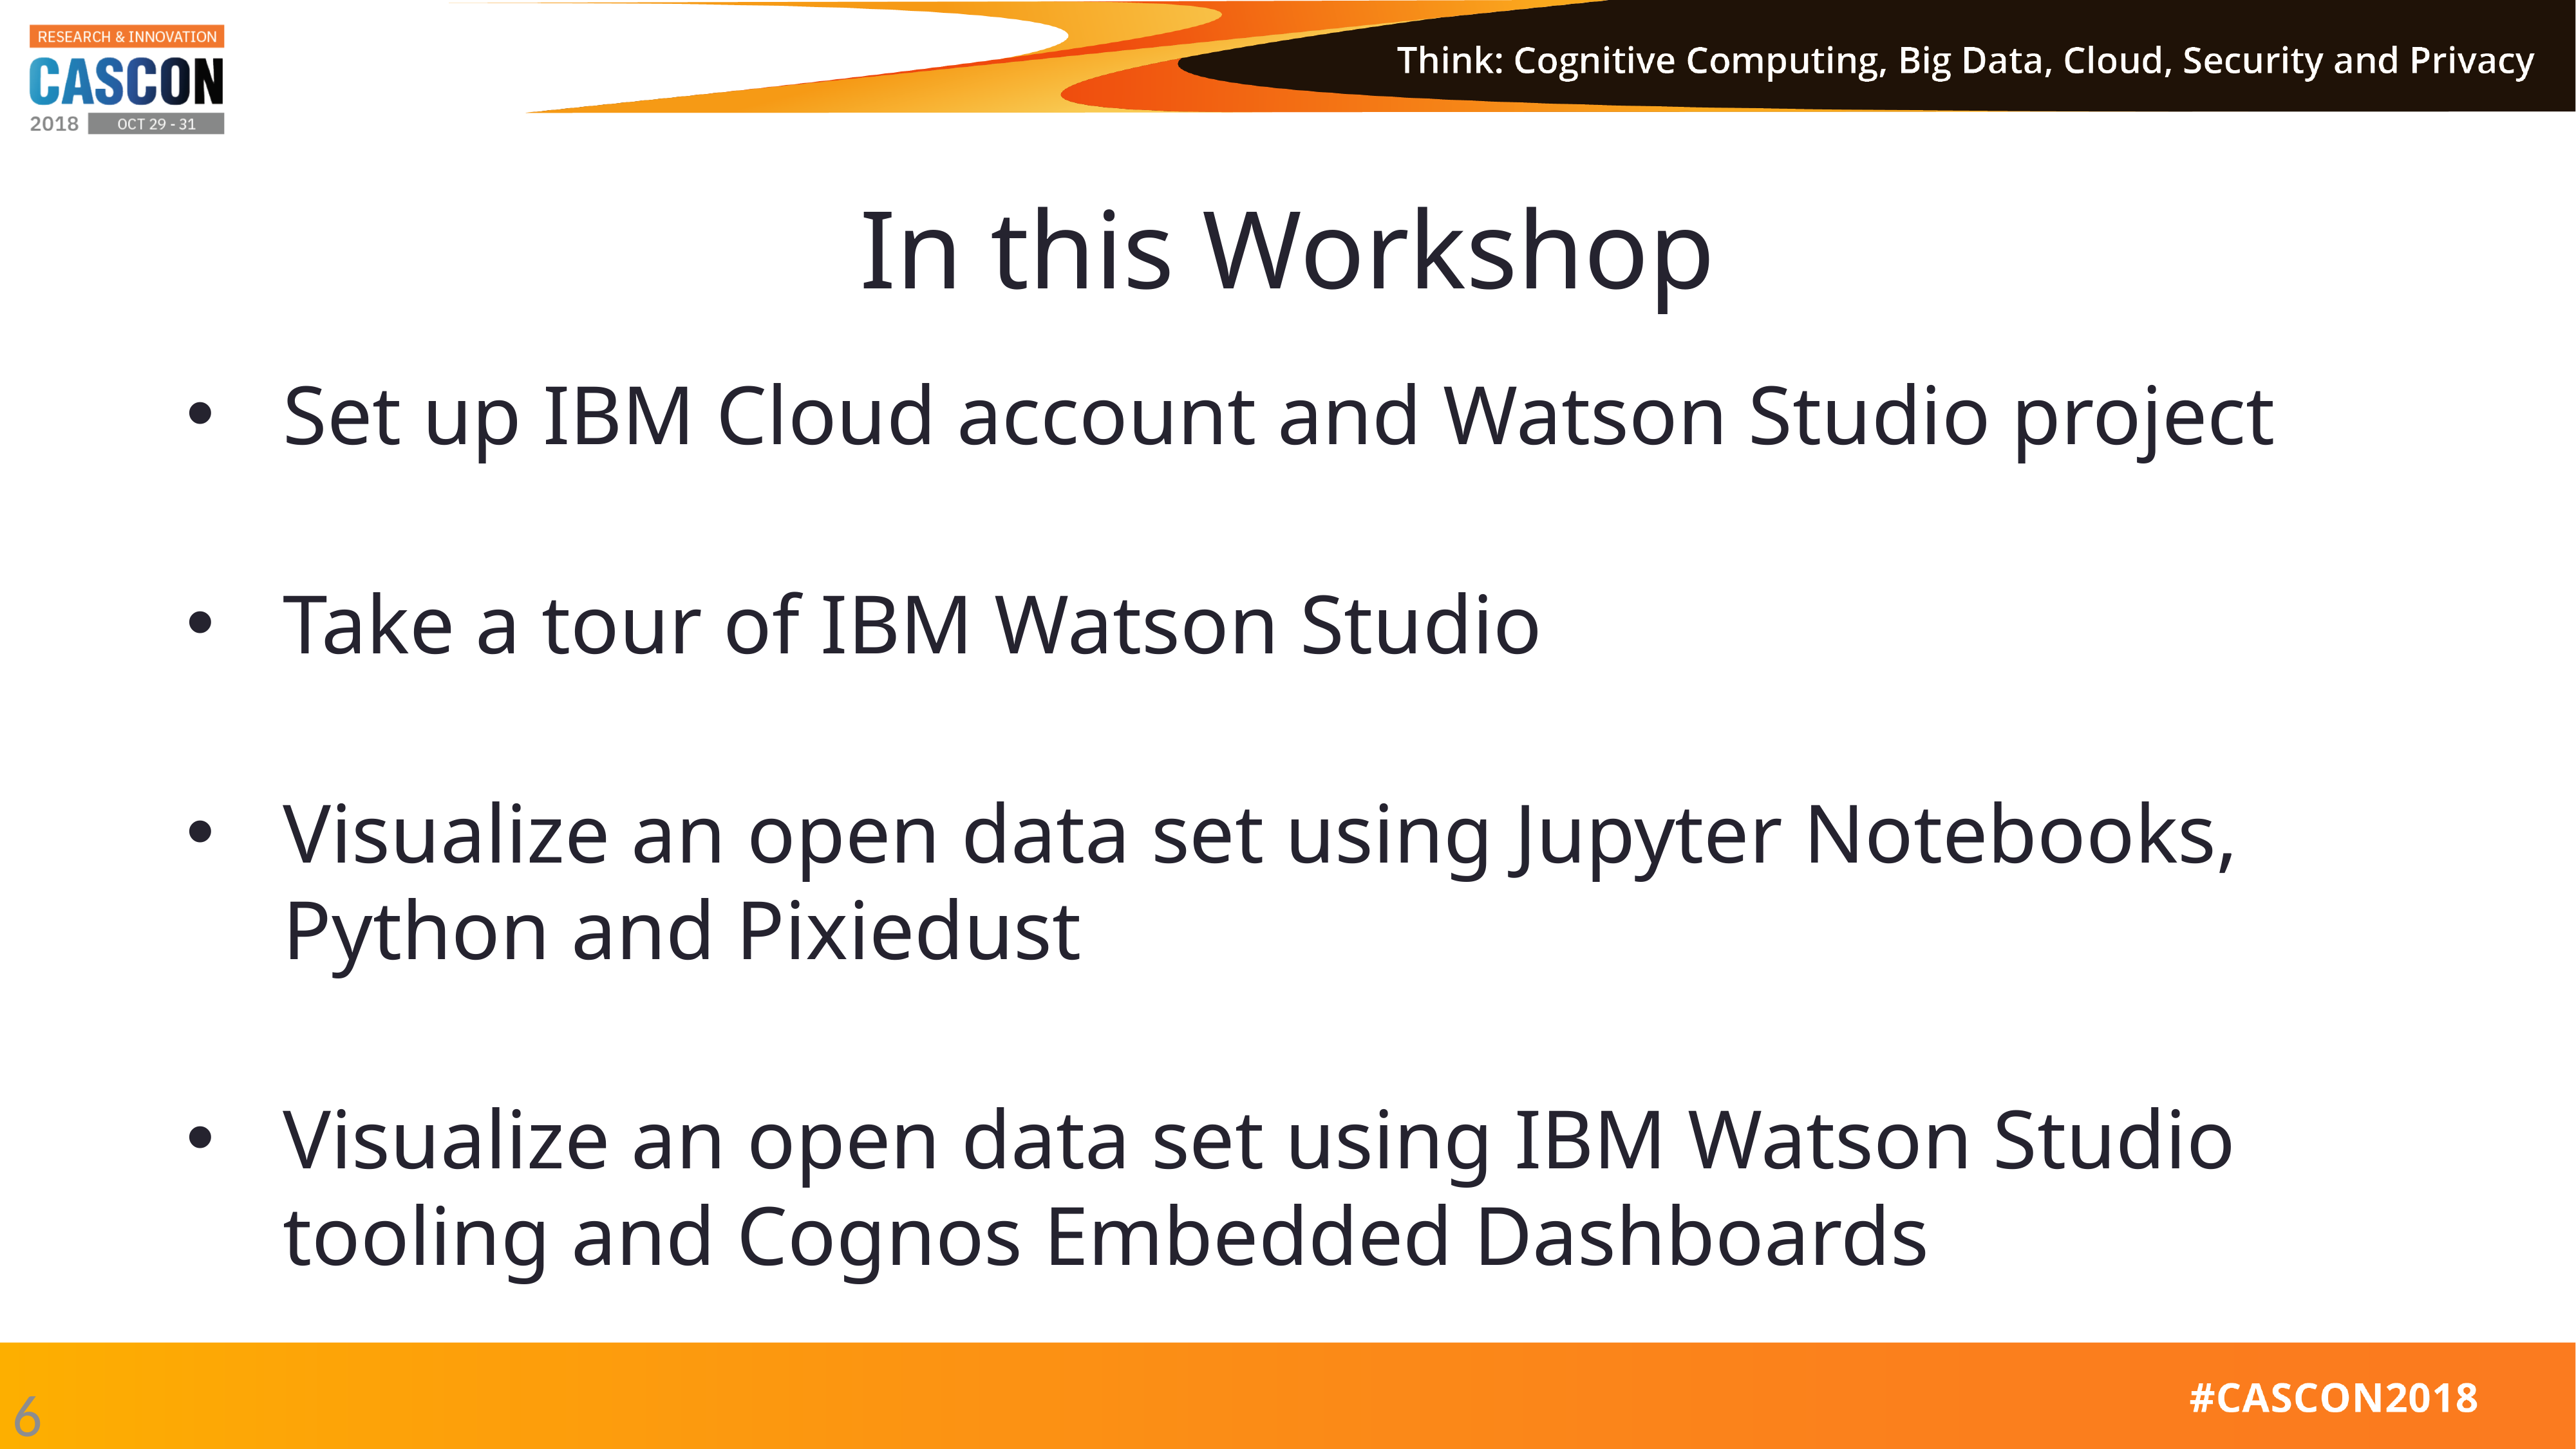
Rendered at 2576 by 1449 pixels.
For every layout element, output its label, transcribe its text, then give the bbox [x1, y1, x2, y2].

slide_number 6 [3, 1376, 604, 1449]
picture [0, 0, 2576, 1449]
title In this Workshop [177, 176, 2399, 317]
list Set up IBM Cloud account and Watson Studio project Take a tour of IBM Watson Studio Visualize an open data set using Jupyter Notebooks, Python and Pixiedust Visualize an open data set using IBM Watson Studio tooling and Cognos Embedded Dashboards [177, 359, 2399, 1302]
